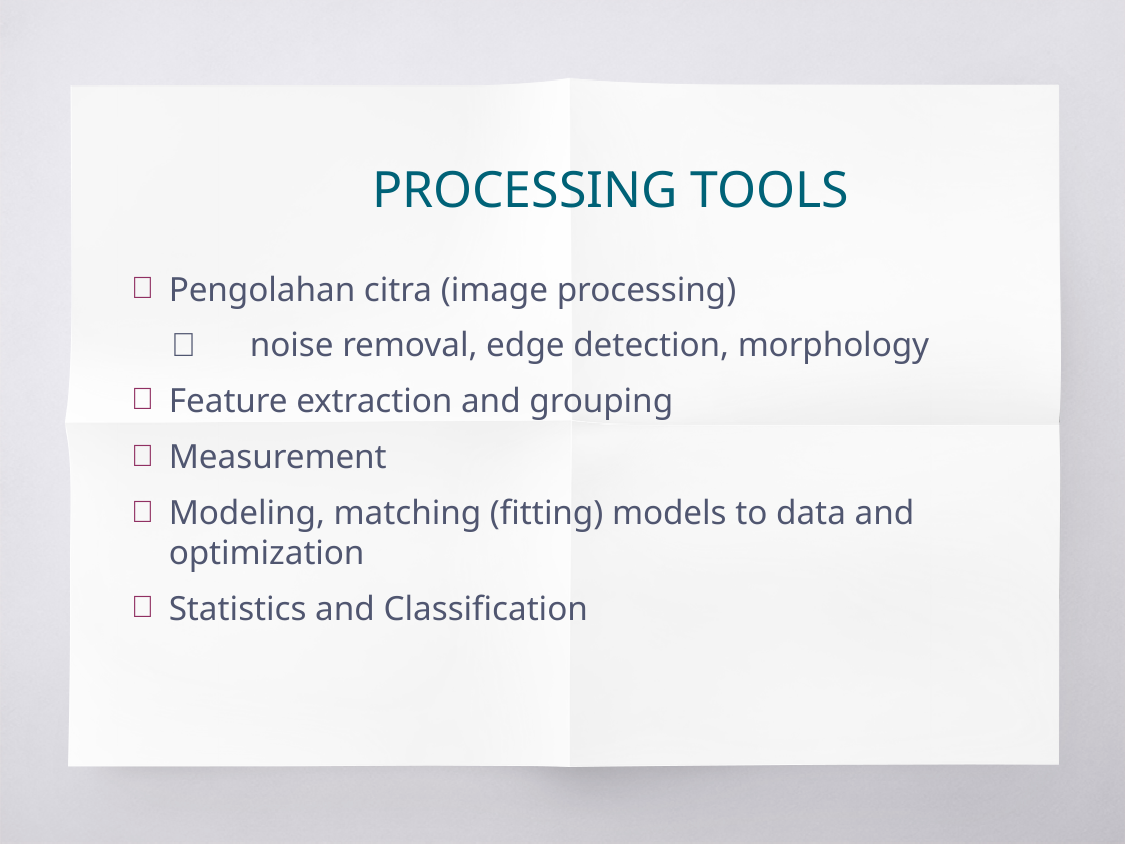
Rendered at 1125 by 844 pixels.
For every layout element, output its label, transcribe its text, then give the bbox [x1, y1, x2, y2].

text_box Pengolahan citra (image processing)  noise removal, edge detection, morphology Feature extraction and grouping Measurement Modeling, matching (fitting) models to data and optimization Statistics and Classification [129, 248, 1005, 628]
picture [0, 0, 1125, 844]
text_box PROCESSING TOOLS [357, 150, 1059, 226]
